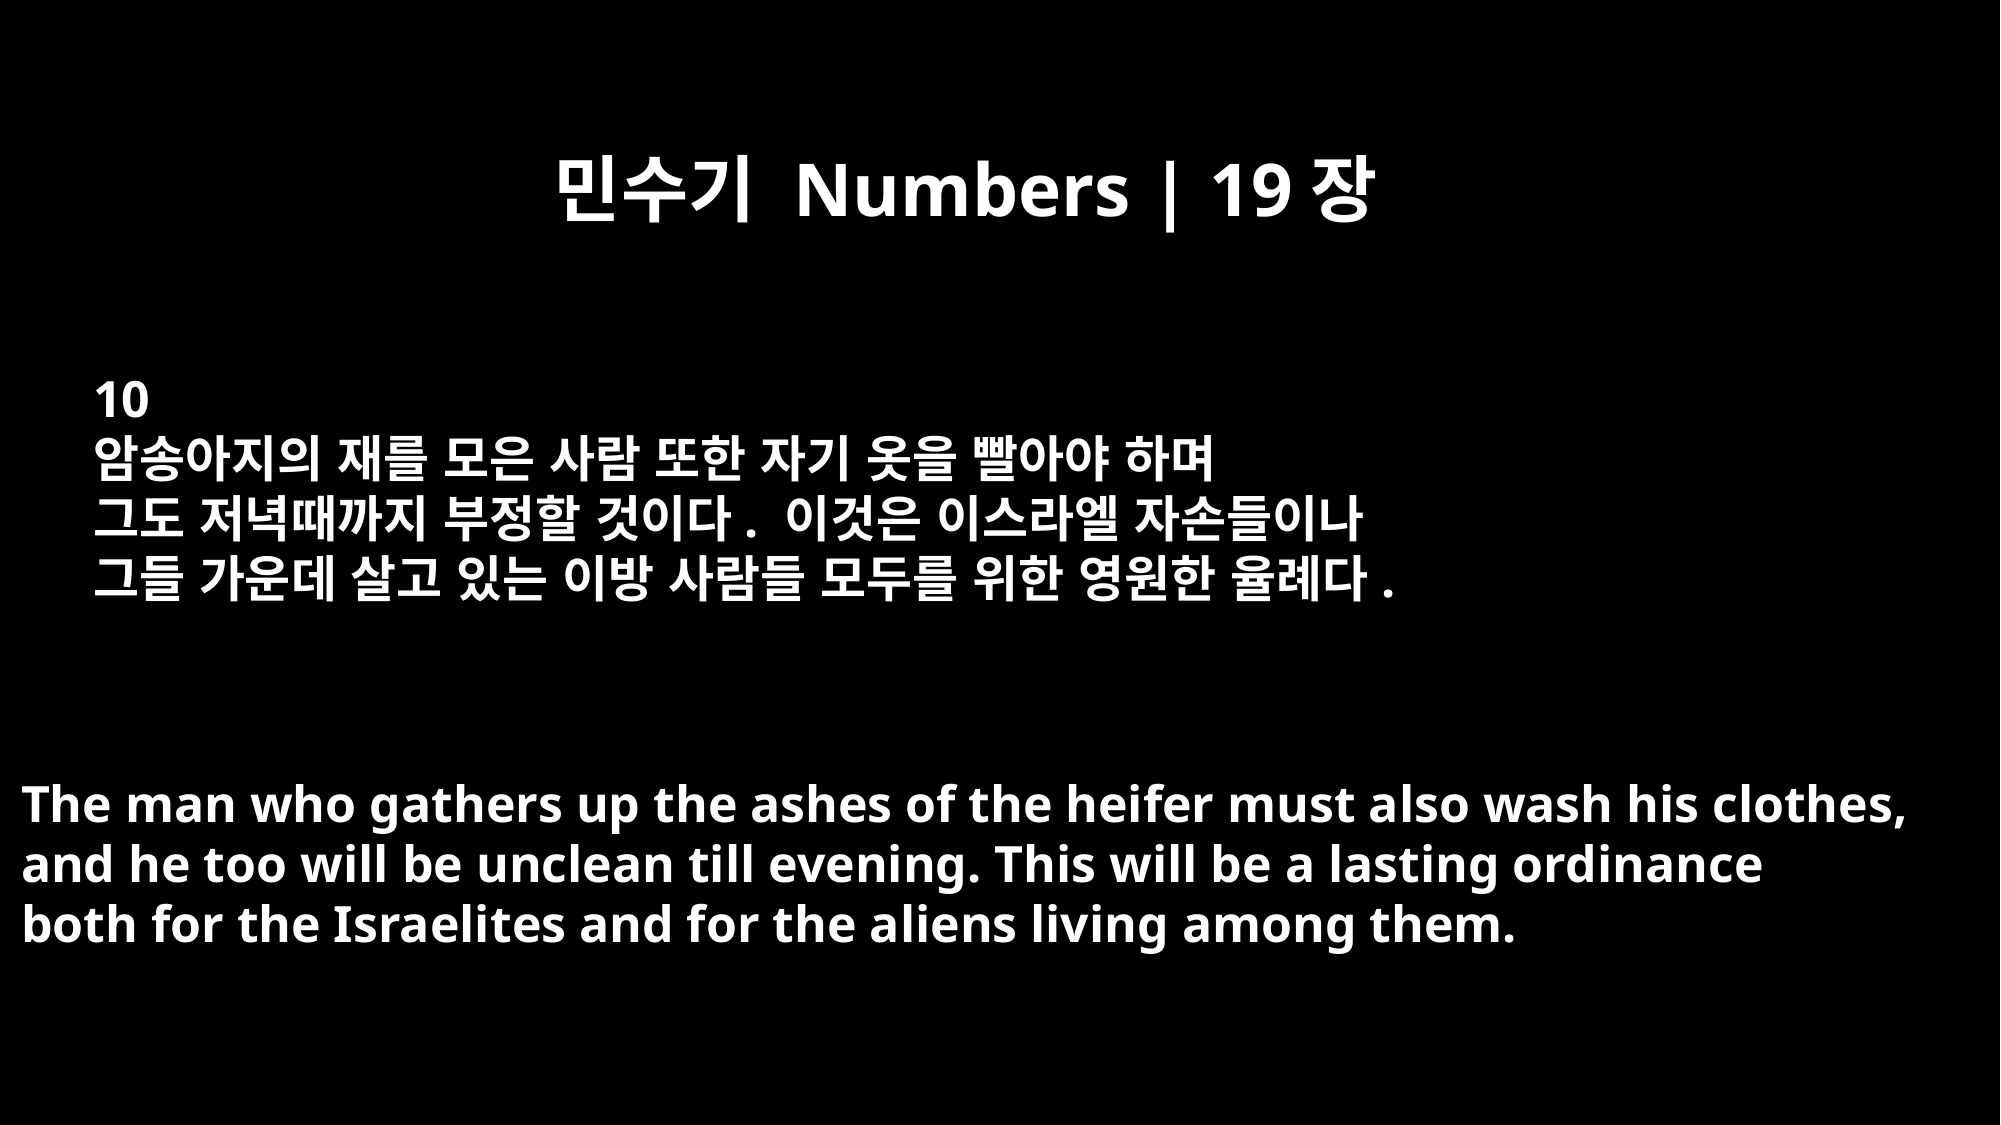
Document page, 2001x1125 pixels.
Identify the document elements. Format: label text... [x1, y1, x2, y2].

text_box The man who gathers up the ashes of the heifer must also wash his clothes, and he too will be unclean till evening. This will be a lasting ordinance both for the Israelites and for the aliens living among them. [6, 764, 1923, 960]
text_box 10 암송아지의 재를 모은 사람 또한 자기 옷을 빨아야 하며 그도 저녁때까지 부정할 것이다. 이것은 이스라엘 자손들이나 그들 가운데 살고 있는 이방 사람들 모두를 위한 영원한 율례다. [78, 359, 1411, 615]
text_box 민수기 Numbers | 19장 [538, 136, 1393, 239]
